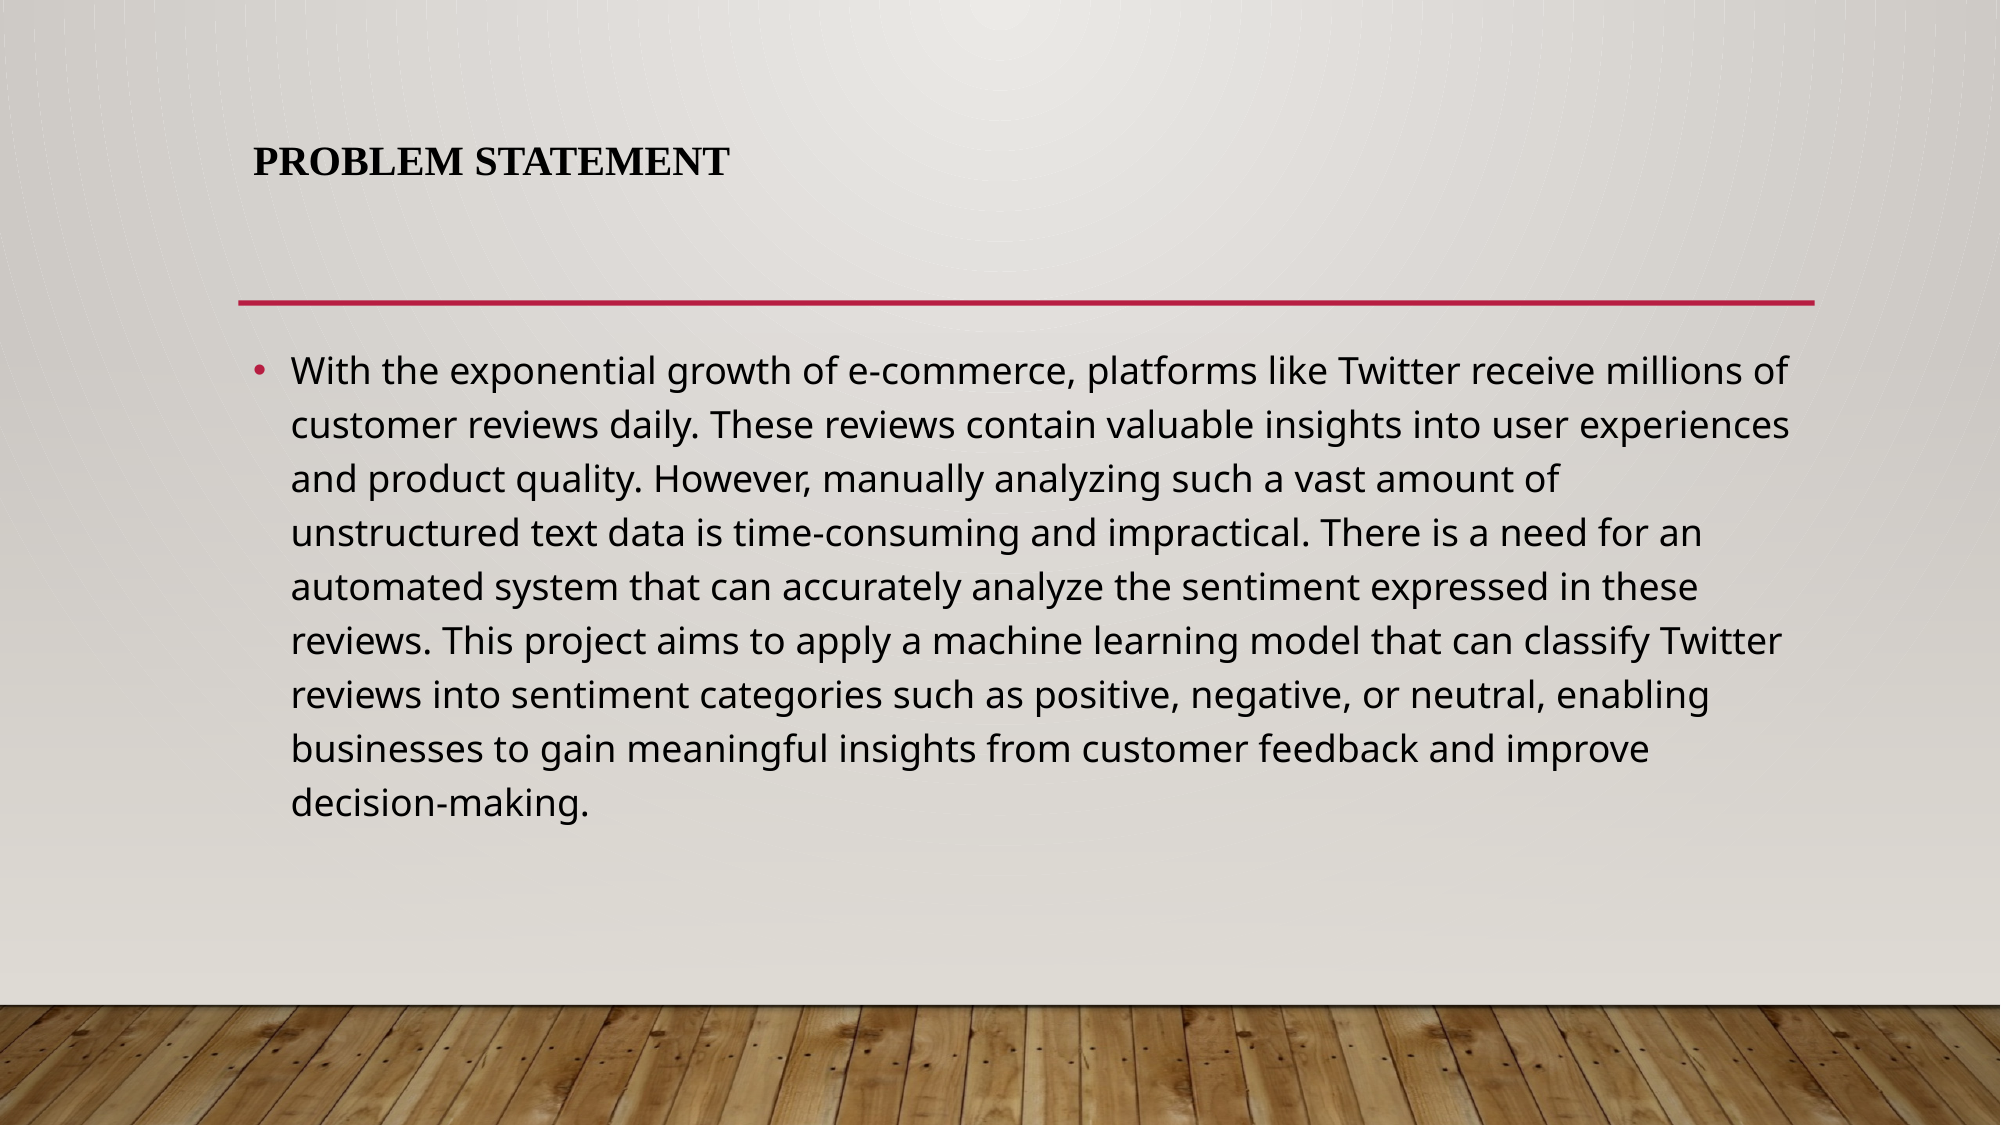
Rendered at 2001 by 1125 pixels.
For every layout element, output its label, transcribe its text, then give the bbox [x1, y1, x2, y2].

picture [0, 1005, 2000, 1125]
list With the exponential growth of e-commerce, platforms like Twitter receive millions of customer reviews daily. These reviews contain valuable insights into user experiences and product quality. However, manually analyzing such a vast amount of unstructured text data is time-consuming and impractical. There is a need for an automated system that can accurately analyze the sentiment expressed in these reviews. This project aims to apply a machine learning model that can classify Twitter reviews into sentiment categories such as positive, negative, or neutral, enabling businesses to gain meaningful insights from customer feedback and improve decision-making. [238, 330, 1814, 897]
title Problem Statement [238, 131, 1814, 304]
